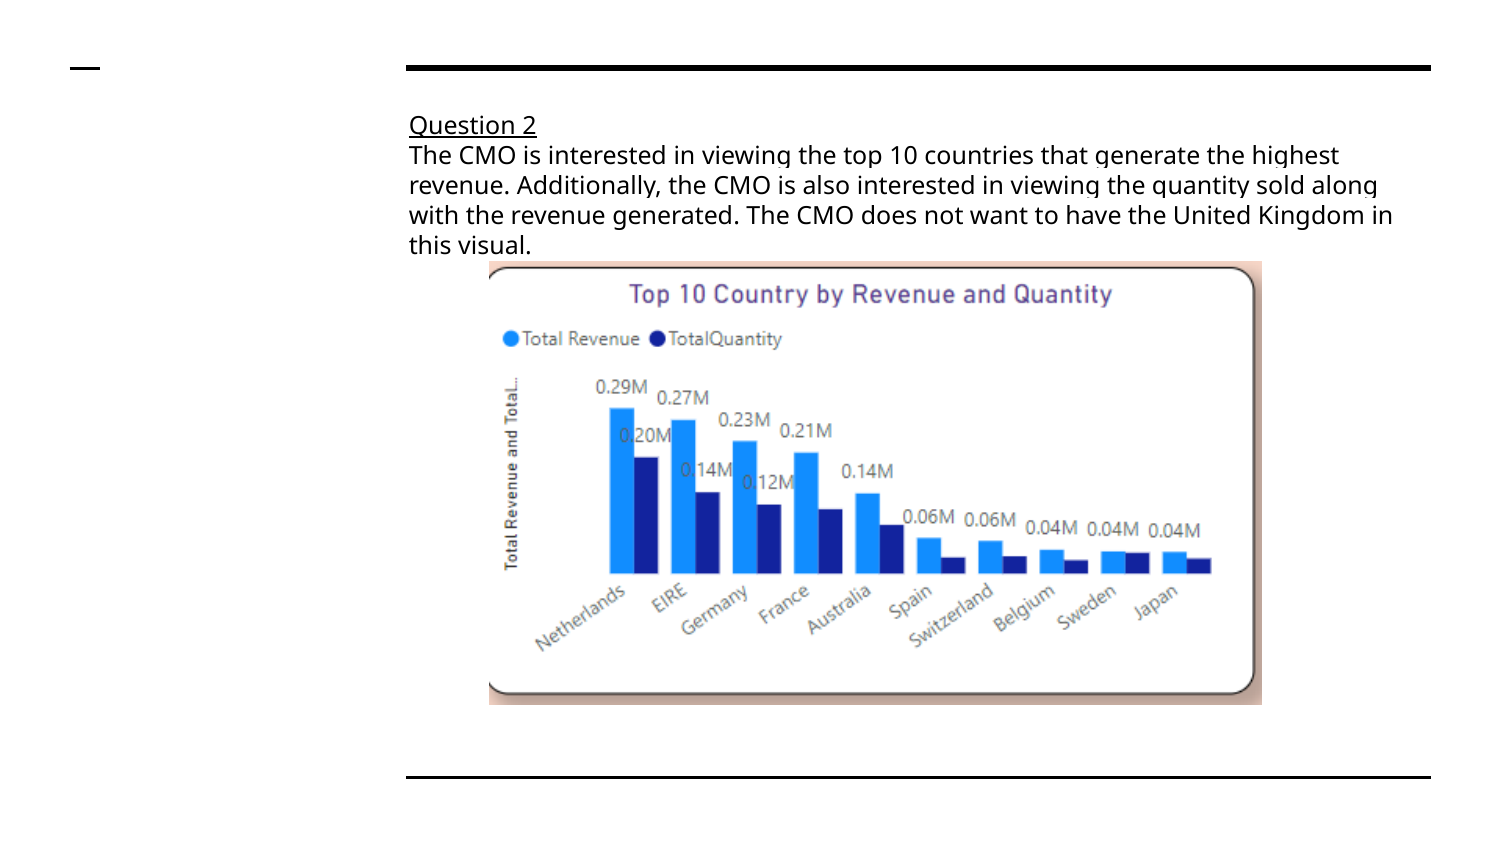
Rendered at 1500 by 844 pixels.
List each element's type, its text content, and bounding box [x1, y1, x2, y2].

title Question 2 The CMO is interested in viewing the top 10 countries that generate the highest revenue. Additionally, the CMO is also interested in viewing the quantity sold along with the revenue generated. The CMO does not want to have the United Kingdom in this visual. [393, 94, 1431, 199]
picture [489, 260, 1262, 706]
